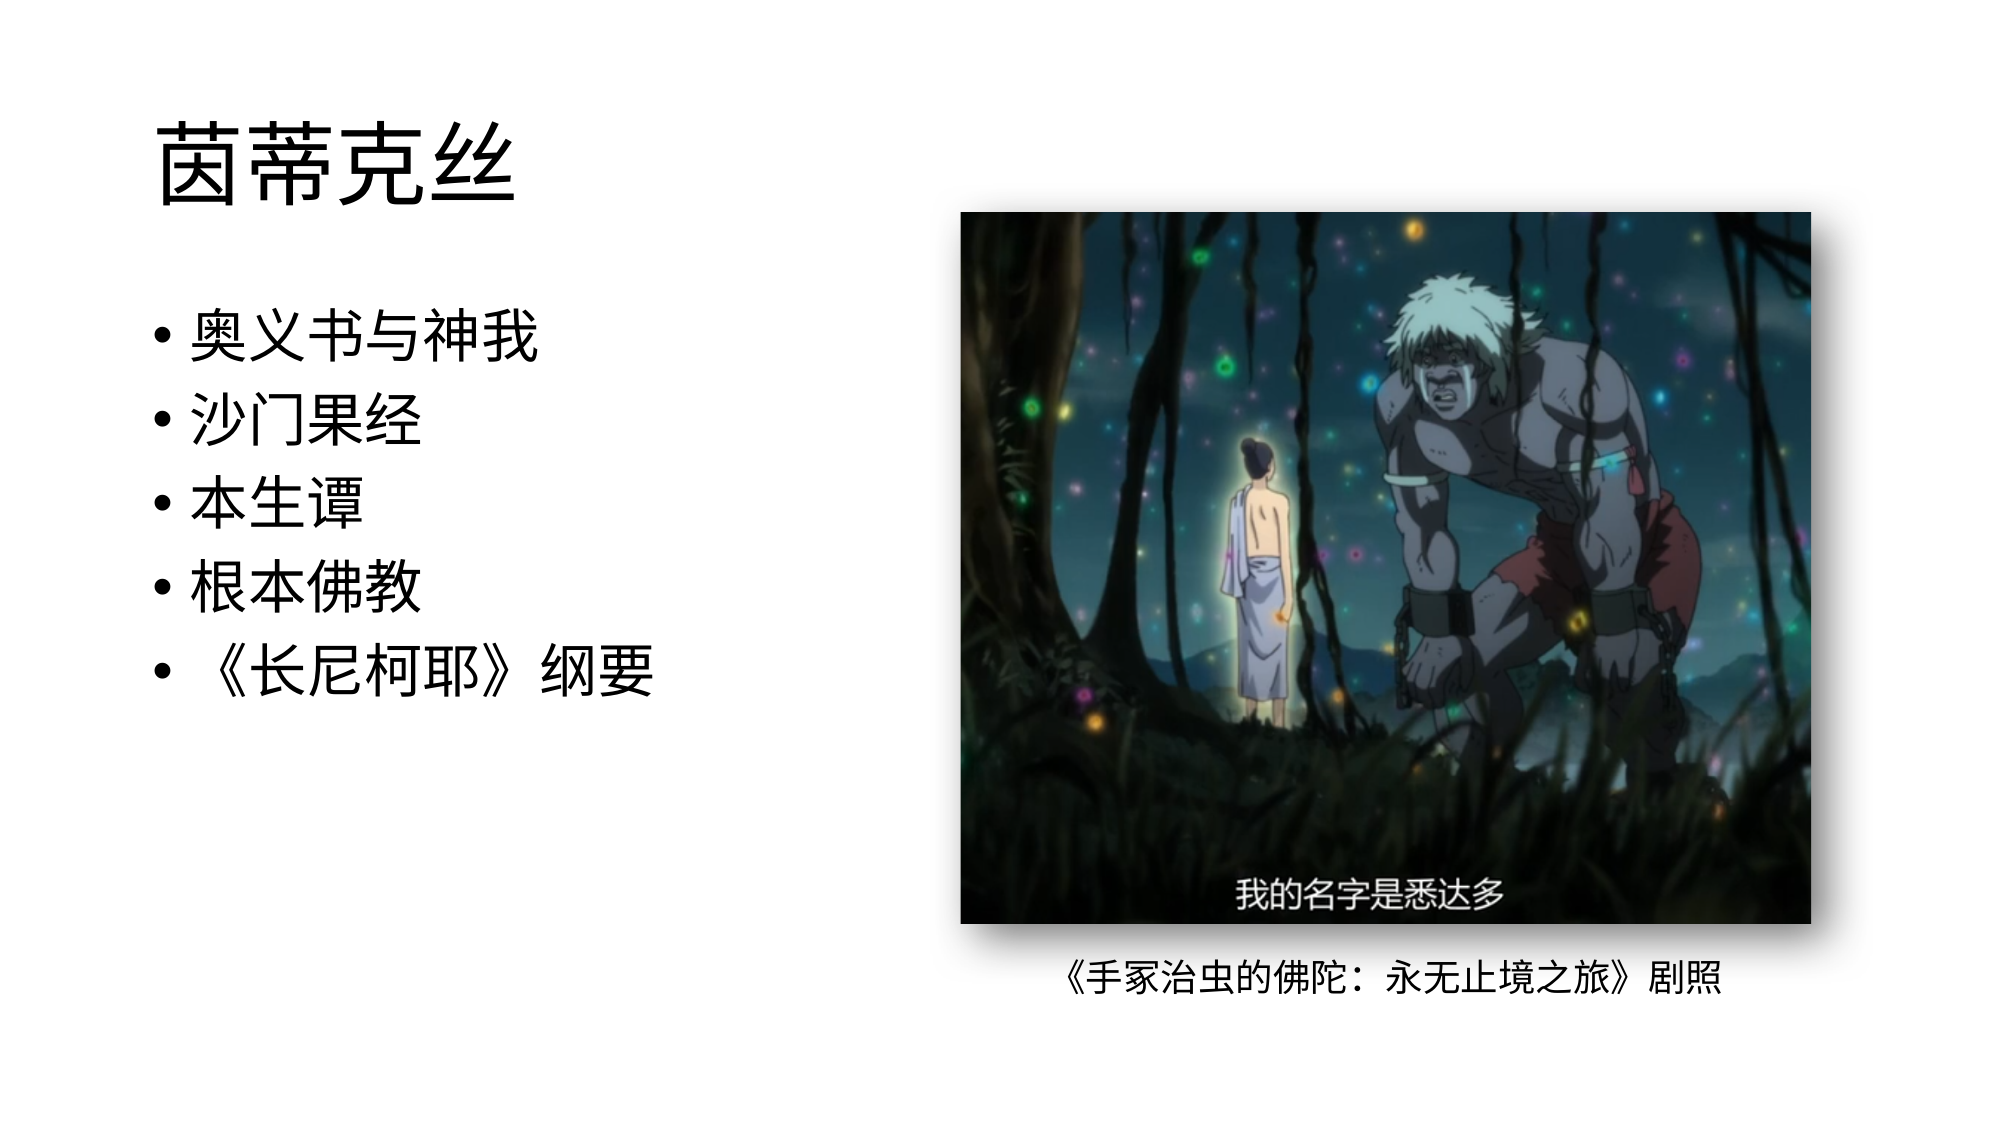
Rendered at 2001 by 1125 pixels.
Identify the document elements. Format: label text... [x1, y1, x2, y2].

title 茵蒂克丝 [137, 59, 1863, 278]
picture [960, 212, 1812, 924]
text_box 《手冢治虫的佛陀：永无止境之旅》剧照 [1033, 946, 1739, 1007]
list 奥义书与神我 沙门果经 本生谭 根本佛教 《长尼柯耶》纲要 [137, 299, 1863, 1014]
